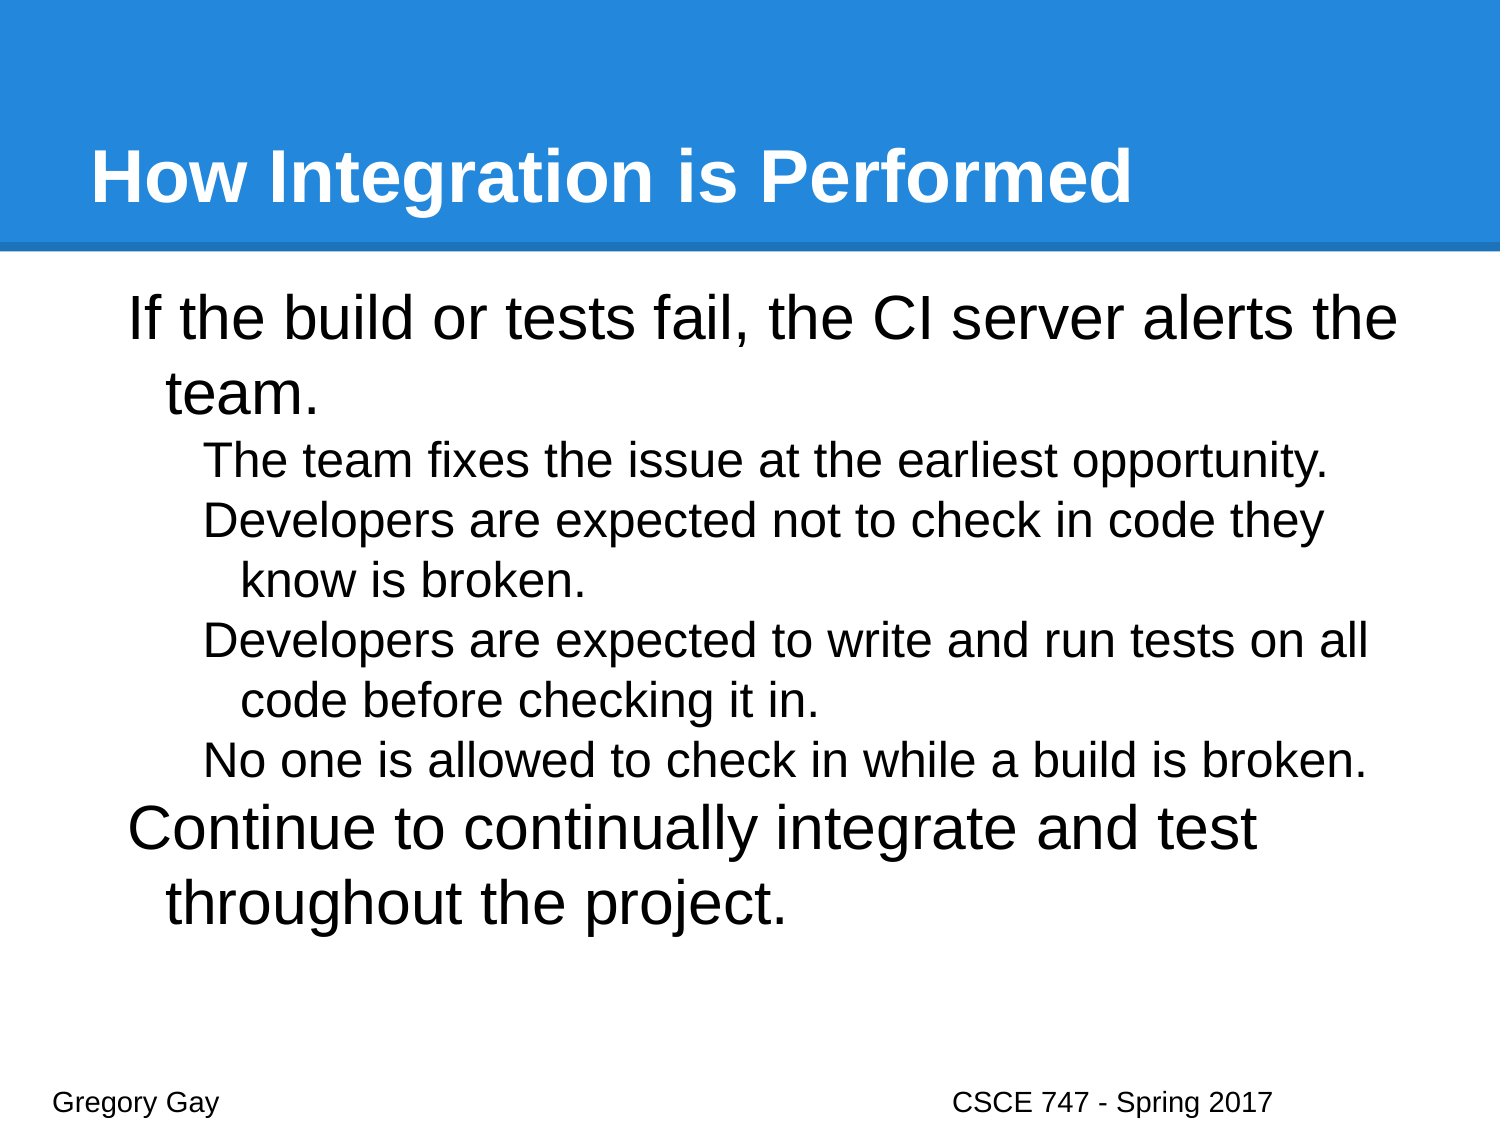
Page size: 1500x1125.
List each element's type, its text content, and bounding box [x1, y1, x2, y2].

text_box Gregory Gay CSCE 747 - Spring 2017 41 [37, 1068, 1463, 1114]
list If the build or tests fail, the CI server alerts the team. The team fixes the issue at the earliest opportunity. Developers are expected not to check in code they know is broken. Developers are expected to write and run tests on all code before checking it in. No one is allowed to check in while a build is broken. Continue to continually integrate and test throughout the project. [75, 262, 1425, 1068]
title How Integration is Performed [75, 45, 1425, 233]
